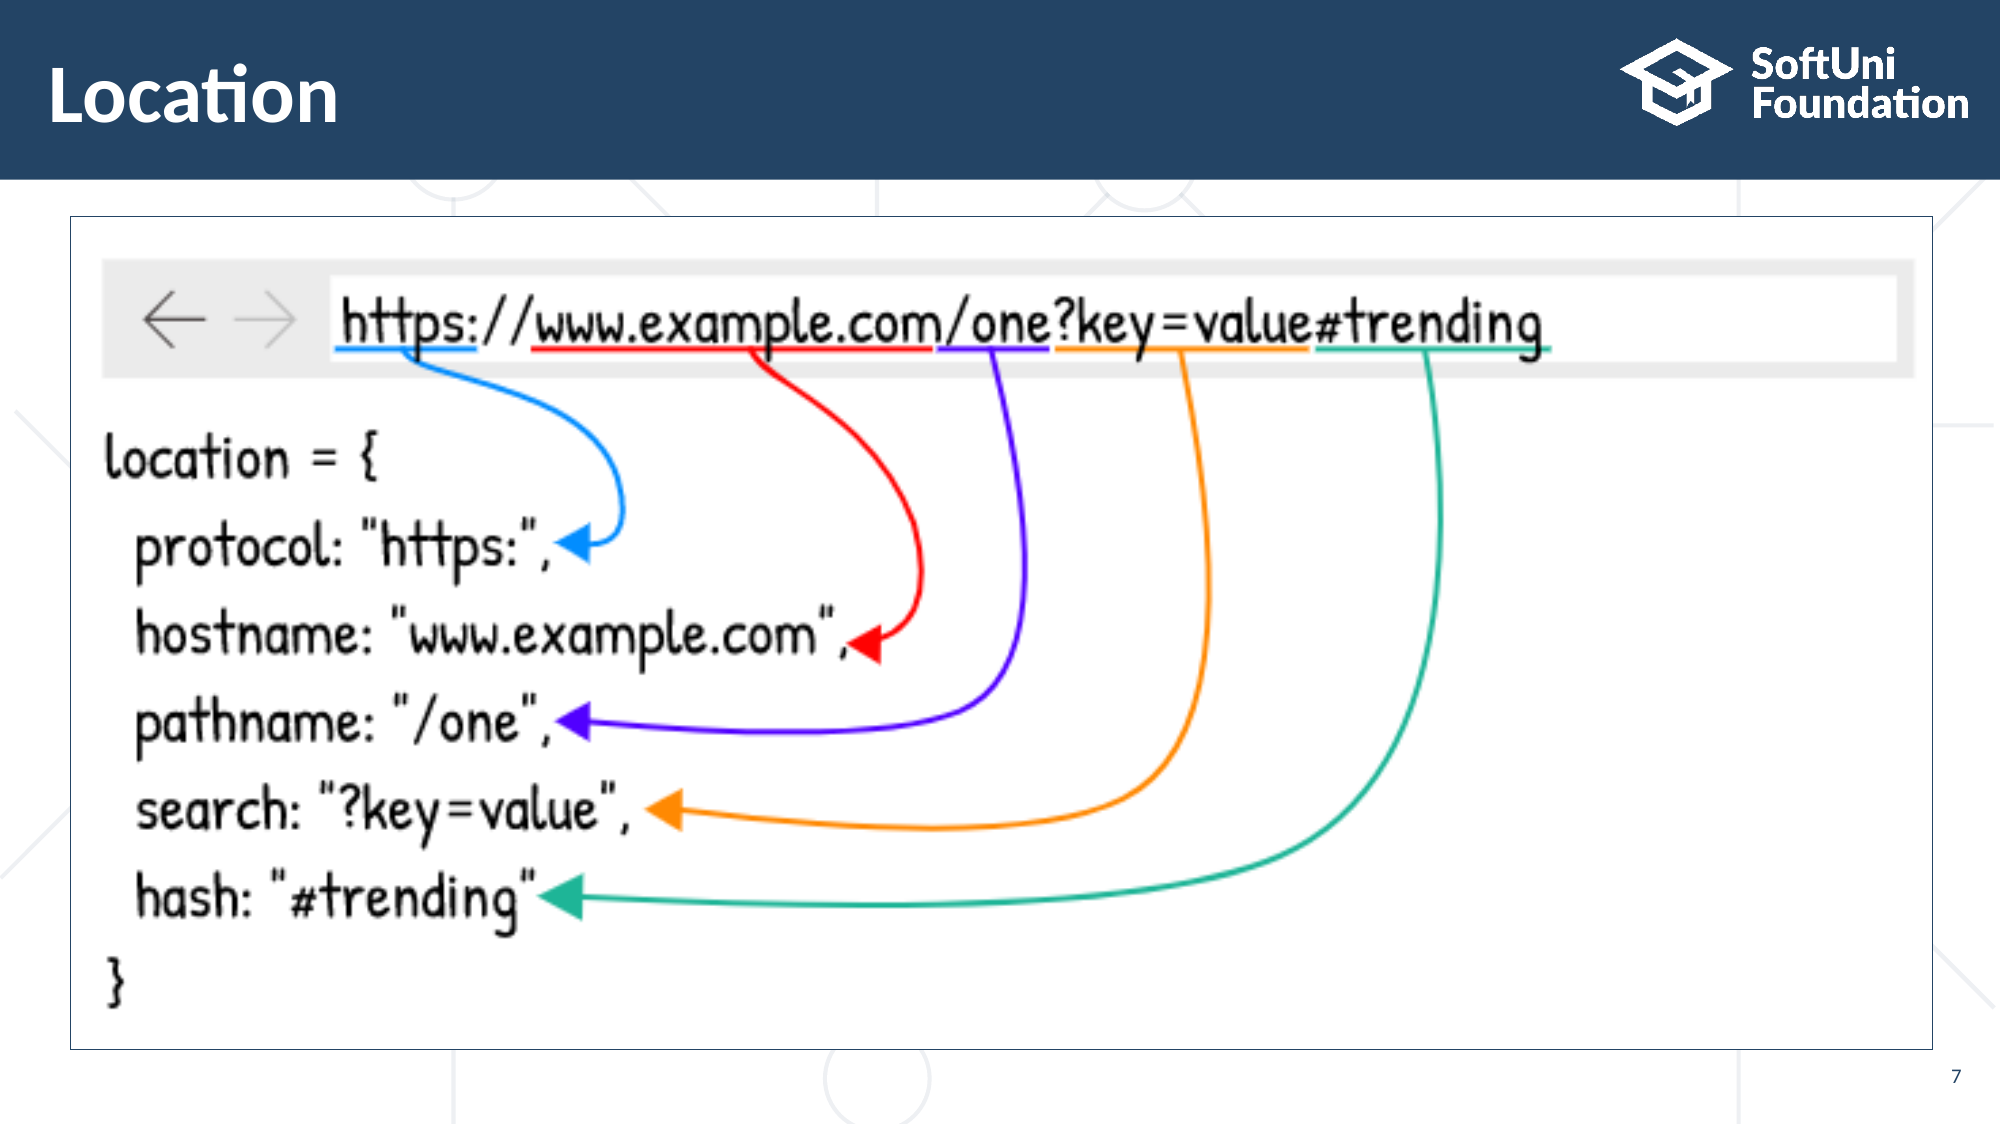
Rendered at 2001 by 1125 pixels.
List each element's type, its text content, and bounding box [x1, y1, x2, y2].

slide_number 7 [1897, 1049, 1968, 1101]
picture [70, 215, 1933, 1050]
picture [1619, 38, 1968, 126]
title Location [31, 16, 1591, 162]
